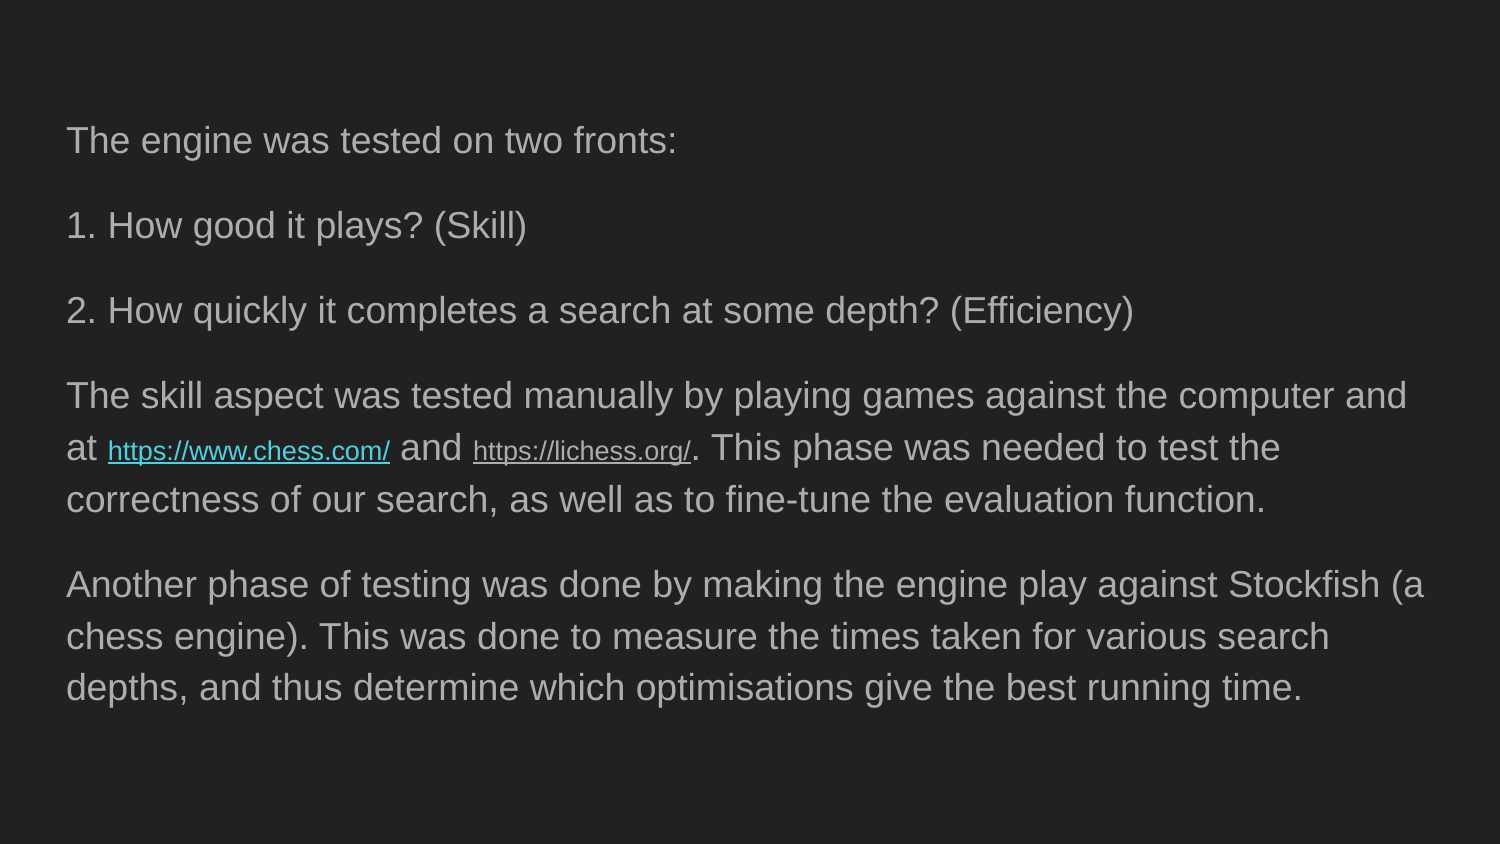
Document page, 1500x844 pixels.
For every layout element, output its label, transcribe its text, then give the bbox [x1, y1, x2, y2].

list The engine was tested on two fronts: 1. How good it plays? (Skill) 2. How quickly it completes a search at some depth? (Efficiency) The skill aspect was tested manually by playing games against the computer and at https://www.chess.com/ and https://lichess.org/. This phase was needed to test the correctness of our search, as well as to fine-tune the evaluation function. Another phase of testing was done by making the engine play against Stockfish (a chess engine). This was done to measure the times taken for various search depths, and thus determine which optimisations give the best running time. [51, 94, 1449, 750]
